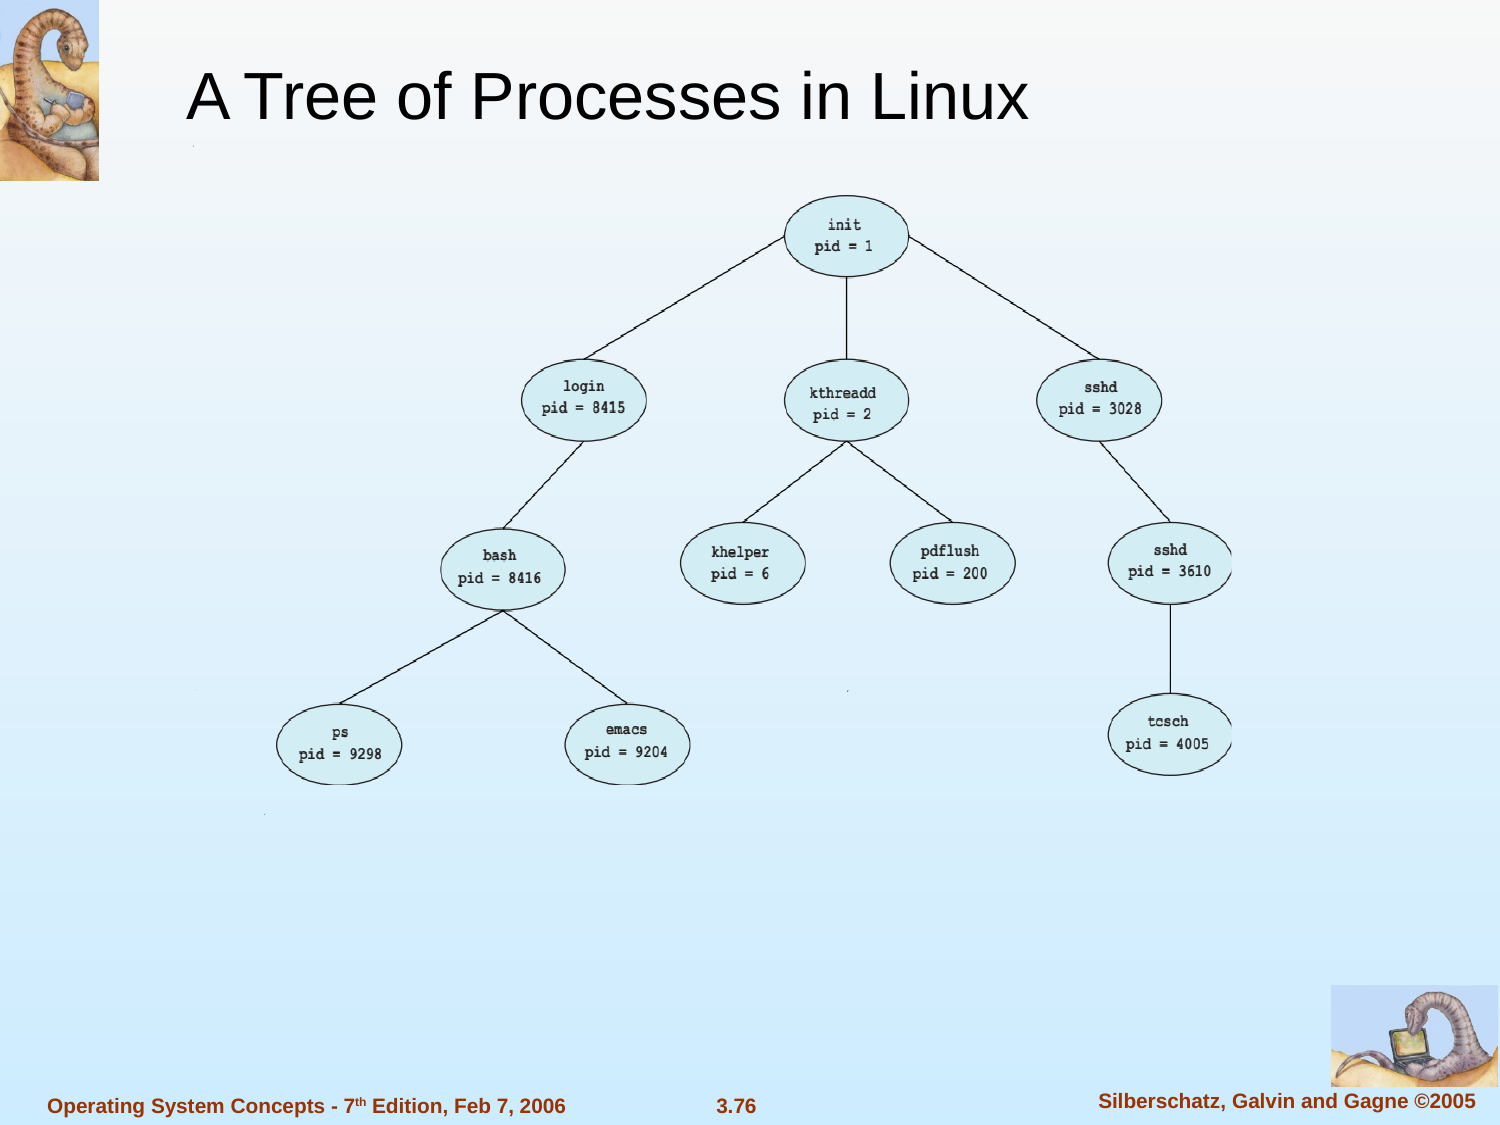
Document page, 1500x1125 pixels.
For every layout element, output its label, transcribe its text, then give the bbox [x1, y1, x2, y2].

picture [275, 195, 1232, 785]
picture [1331, 985, 1498, 1087]
picture [0, 0, 99, 181]
title A Tree of Processes in Linux [171, 45, 1500, 141]
